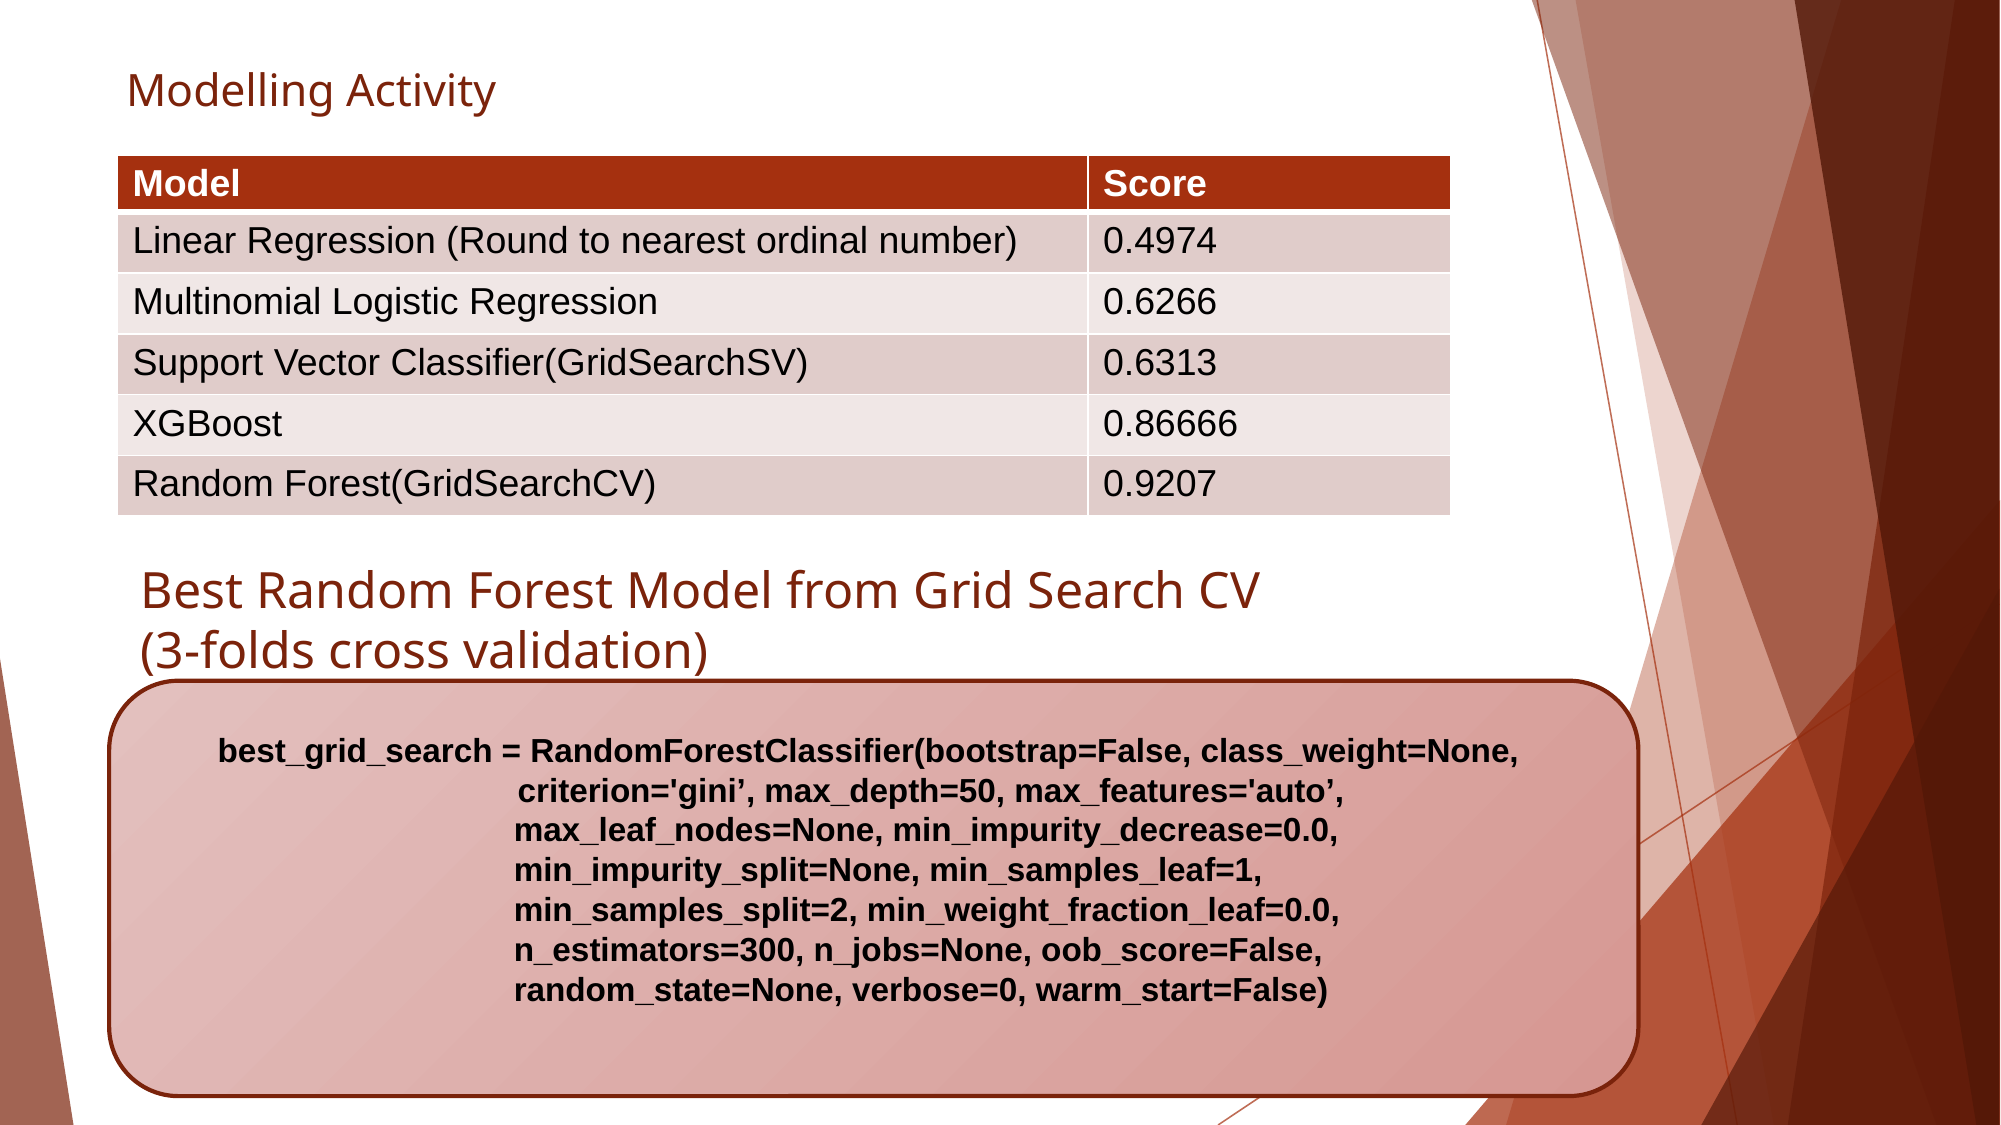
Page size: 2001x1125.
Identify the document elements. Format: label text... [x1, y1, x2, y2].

table_cell 0.6266 [1089, 274, 1450, 333]
text_box Best Random Forest Model from Grid Search CV (3-folds cross validation) [125, 550, 1693, 674]
table_cell Linear Regression (Round to nearest ordinal number) [118, 215, 1087, 272]
table_cell Random Forest(GridSearchCV) [118, 456, 1087, 515]
table_header Score [1089, 156, 1450, 209]
table_cell 0.6313 [1089, 335, 1450, 394]
table_cell XGBoost [118, 395, 1087, 455]
title Modelling Activity [111, 54, 1522, 177]
text_box [107, 678, 1641, 1099]
text_box best_grid_search = RandomForestClassifier(bootstrap=False, class_weight=None, criterion='gini’, max_depth=50, max_features='auto’, max_leaf_nodes=None, min_impurity_decrease=0.0, min_impurity_split=None, min_samples_leaf=1, min_samples_split=2, min_weight_fraction_leaf=0.0, n_estimators=300, n_jobs=None, oob_score=False, random_state=None, verbose=0, warm_start=False) [202, 721, 1545, 1016]
table_cell Multinomial Logistic Regression [118, 274, 1087, 333]
table_header Model [118, 156, 1087, 209]
table_cell Support Vector Classifier(GridSearchSV) [118, 335, 1087, 394]
table_cell 0.86666 [1089, 395, 1450, 455]
table_cell 0.4974 [1089, 215, 1450, 272]
table_cell 0.9207 [1089, 456, 1450, 515]
